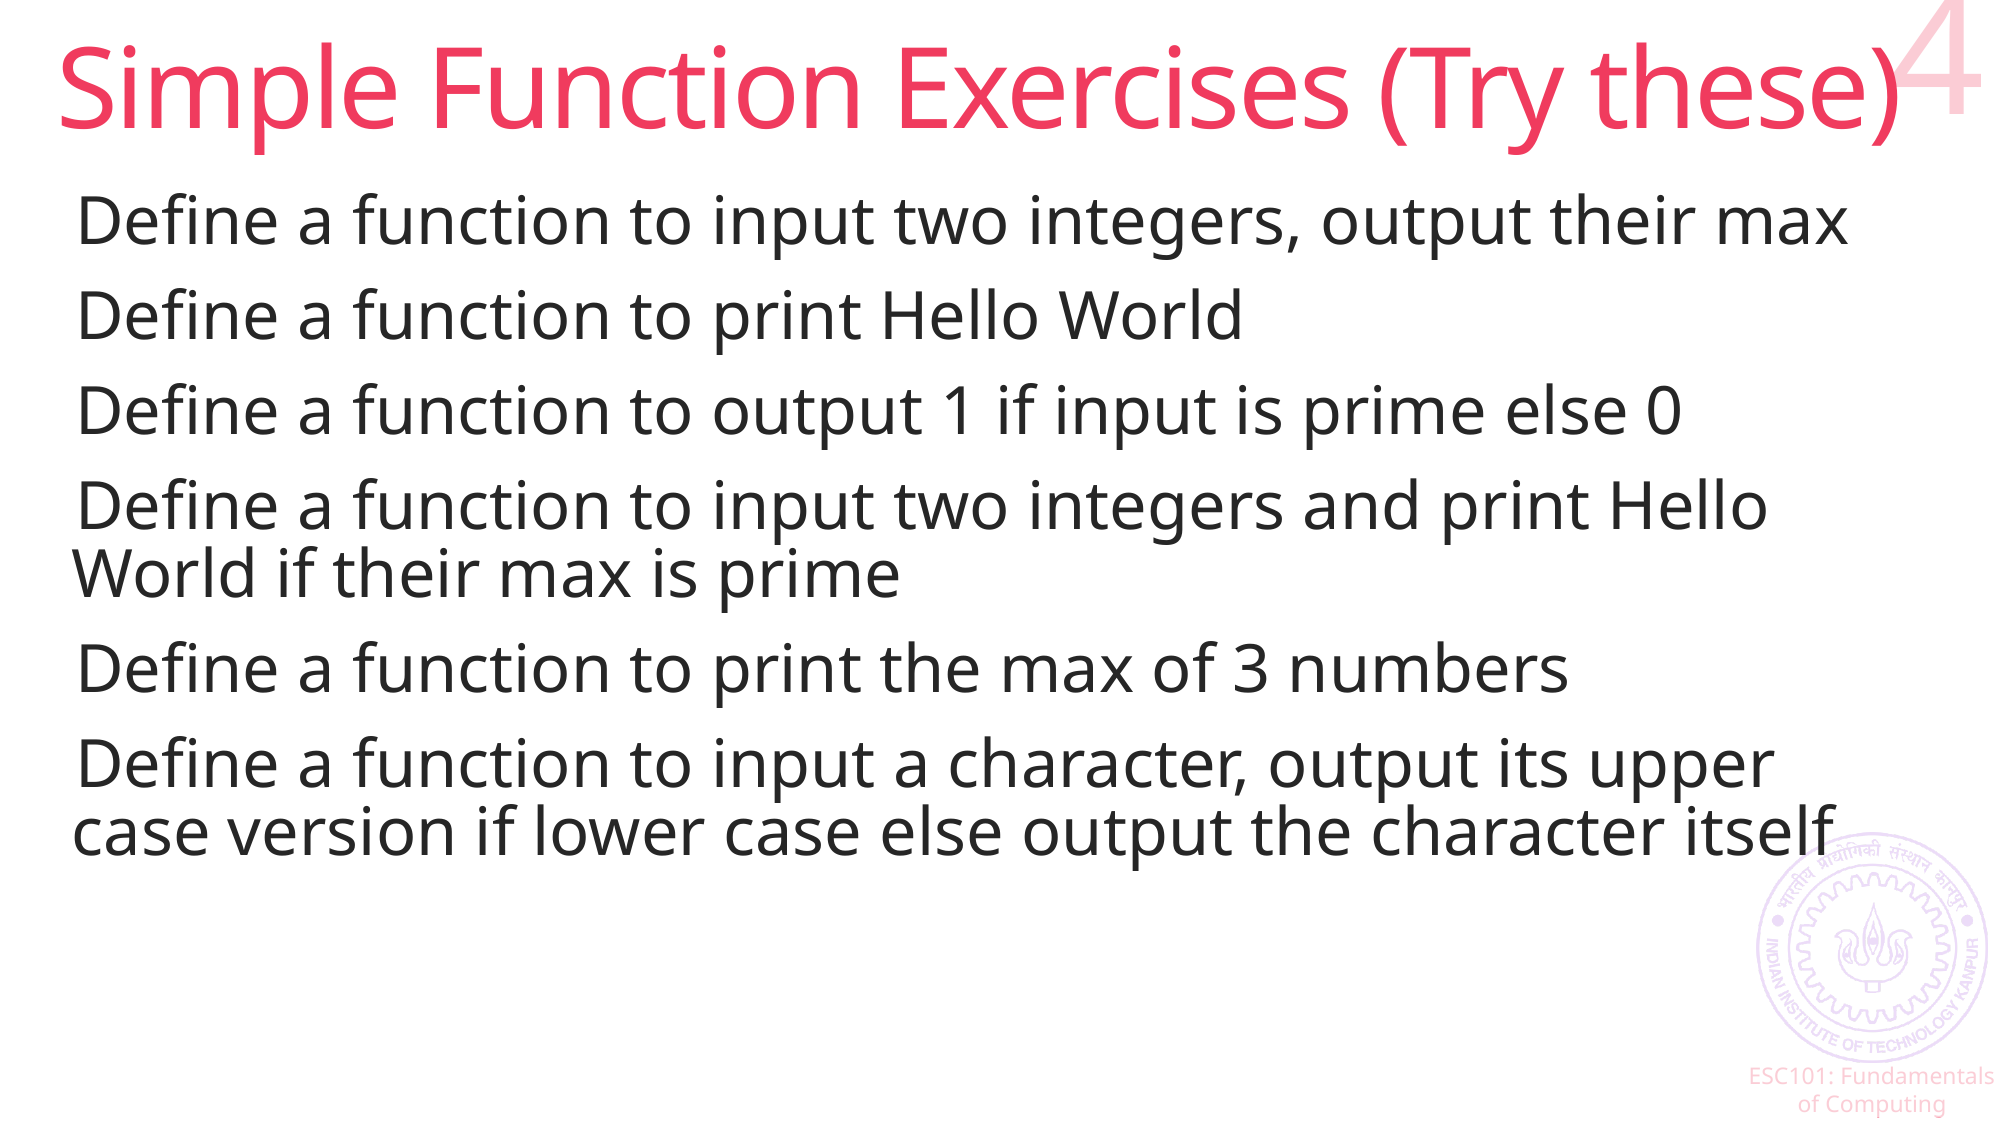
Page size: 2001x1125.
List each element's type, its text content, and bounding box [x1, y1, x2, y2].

list Define a function to input two integers, output their max Define a function to print Hello World Define a function to output 1 if input is prime else 0 Define a function to input two integers and print Hello World if their max is prime Define a function to print the max of 3 numbers Define a function to input a character, output its upper case version if lower case else output the character itself [41, 182, 1945, 1052]
slide_number 4 [1520, 6, 2000, 183]
title Simple Function Exercises (Try these) [41, 5, 1945, 182]
